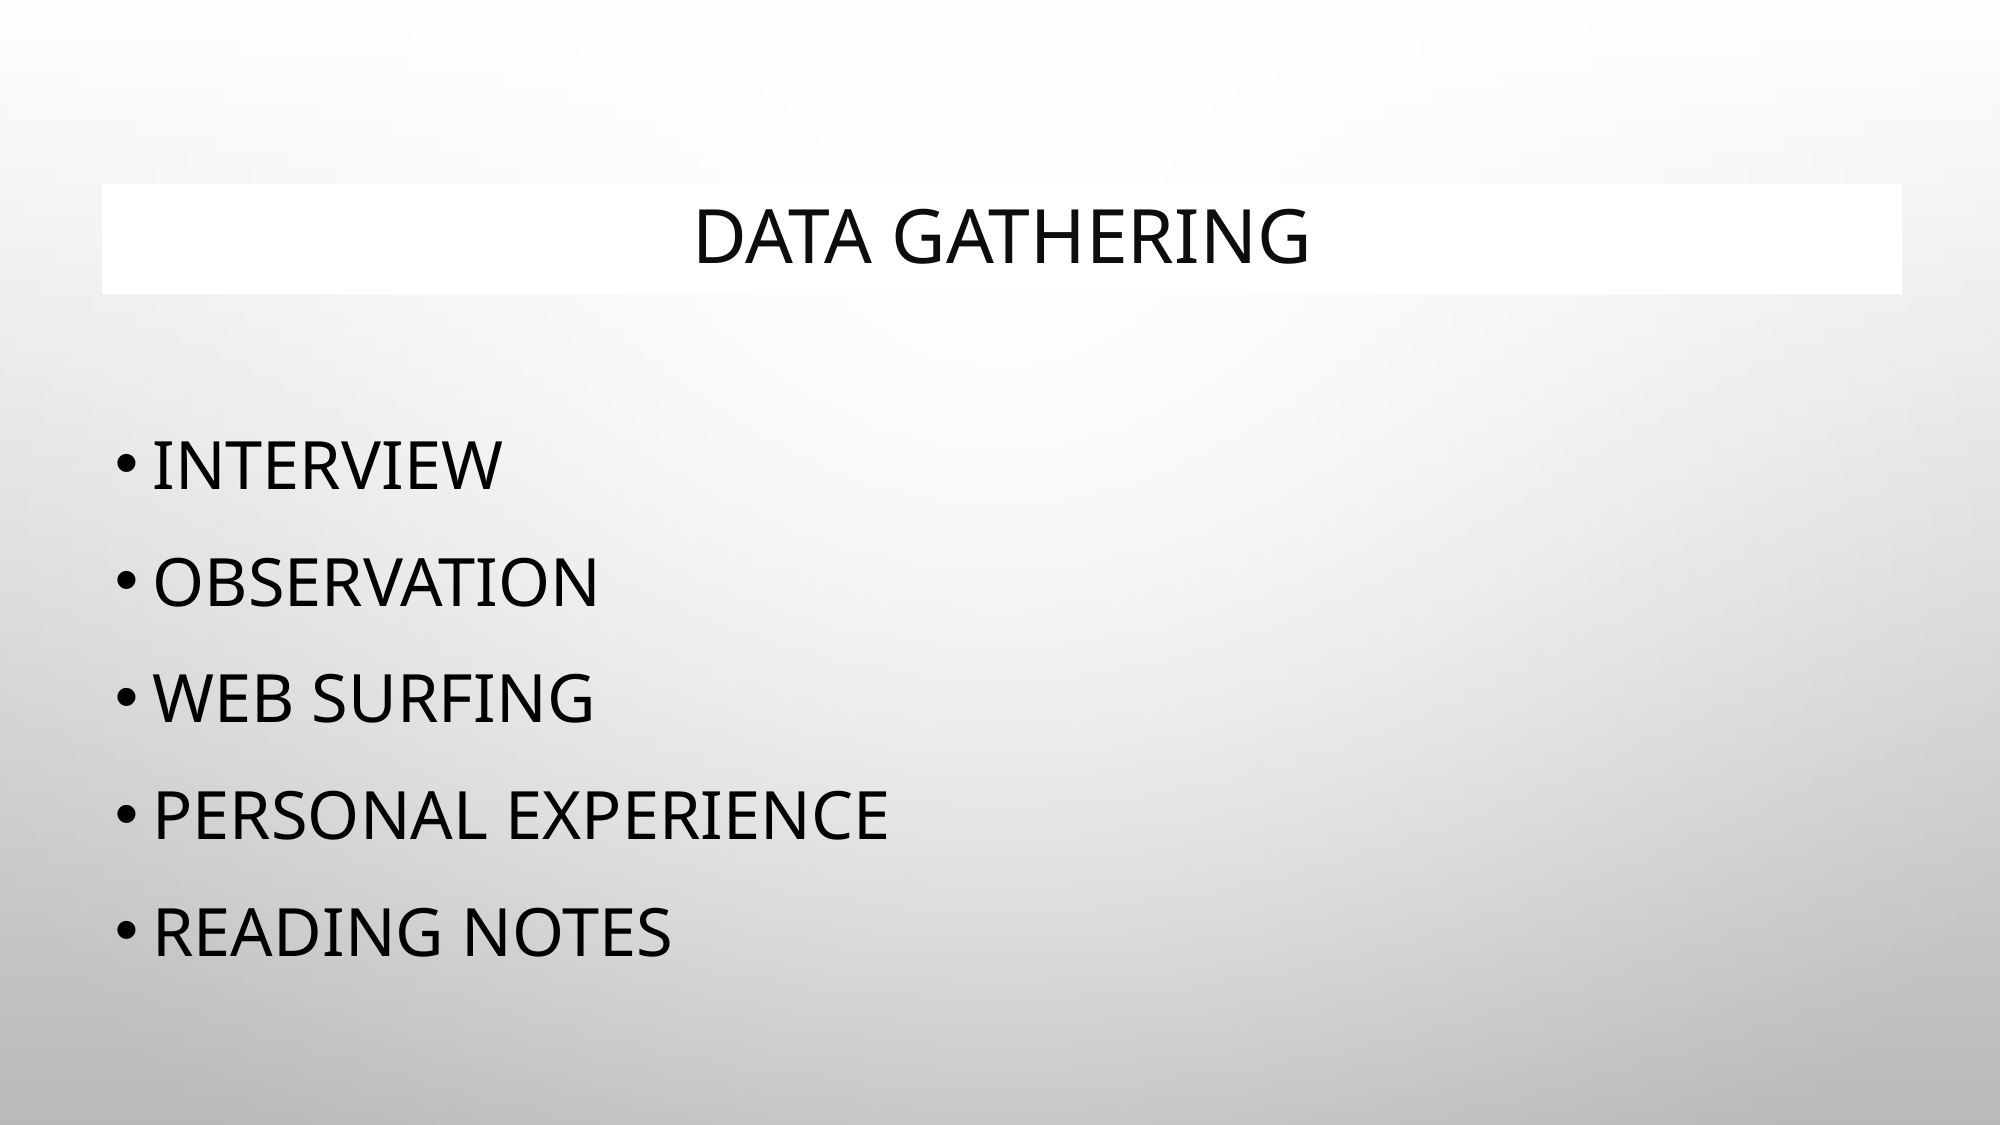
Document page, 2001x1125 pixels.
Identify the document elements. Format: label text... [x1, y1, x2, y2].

picture [0, 0, 2000, 1125]
list Interview Observation Web surfing Personal Experience Reading Notes [99, 399, 1900, 1038]
title Data Gathering [102, 183, 1903, 295]
